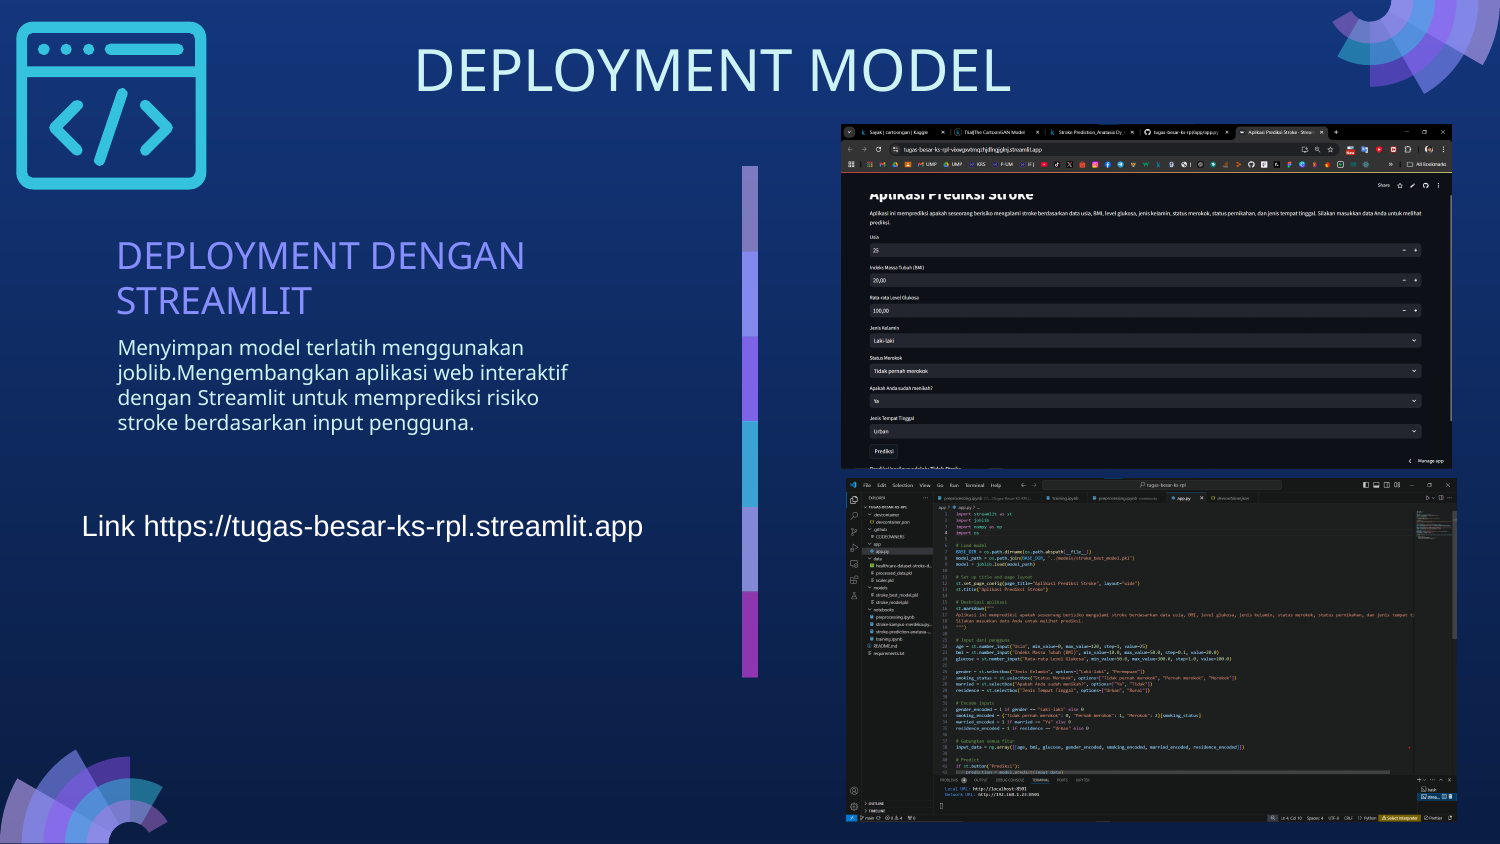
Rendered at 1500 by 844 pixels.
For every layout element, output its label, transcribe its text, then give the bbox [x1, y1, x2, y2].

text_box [0, 749, 168, 844]
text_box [16, 21, 207, 190]
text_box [1331, 0, 1500, 95]
text_box DEPLOYMENT MODEL [357, 18, 1069, 113]
text_box Link https://tugas-besar-ks-rpl.streamlit.app [66, 500, 673, 550]
text_box DEPLOYMENT DENGAN STREAMLIT [100, 272, 728, 337]
text_box Menyimpan model terlatih menggunakan joblib.Mengembangkan aplikasi web interaktif dengan Streamlit untuk memprediksi risiko stroke berdasarkan input pengguna. [102, 320, 608, 500]
picture [846, 478, 1457, 823]
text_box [741, 165, 759, 678]
picture [840, 124, 1452, 469]
